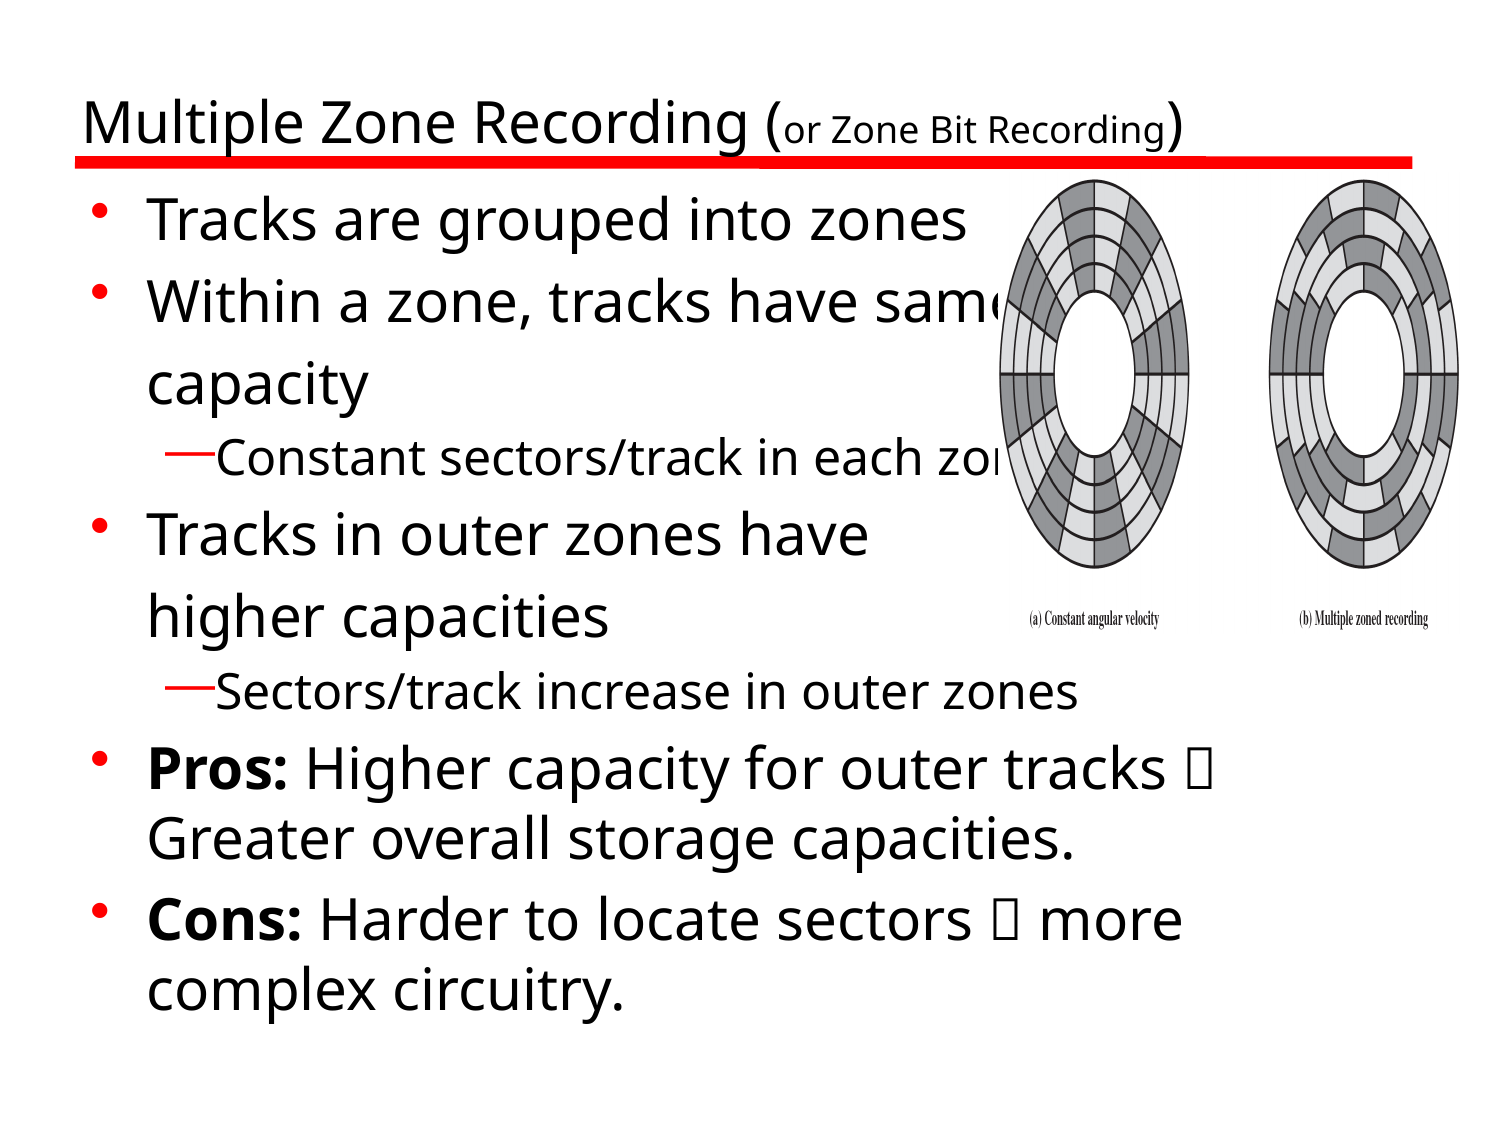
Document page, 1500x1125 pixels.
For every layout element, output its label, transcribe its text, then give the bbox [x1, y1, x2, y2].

title Multiple Zone Recording (or Zone Bit Recording) [66, 24, 1412, 163]
list Tracks are grouped into zones Within a zone, tracks have same capacity Constant sectors/track in each zone Tracks in outer zones have higher capacities Sectors/track increase in outer zones Pros: Higher capacity for outer tracks  Greater overall storage capacities. Cons: Harder to locate sectors  more complex circuitry. [75, 174, 1436, 1100]
picture [997, 172, 1460, 634]
